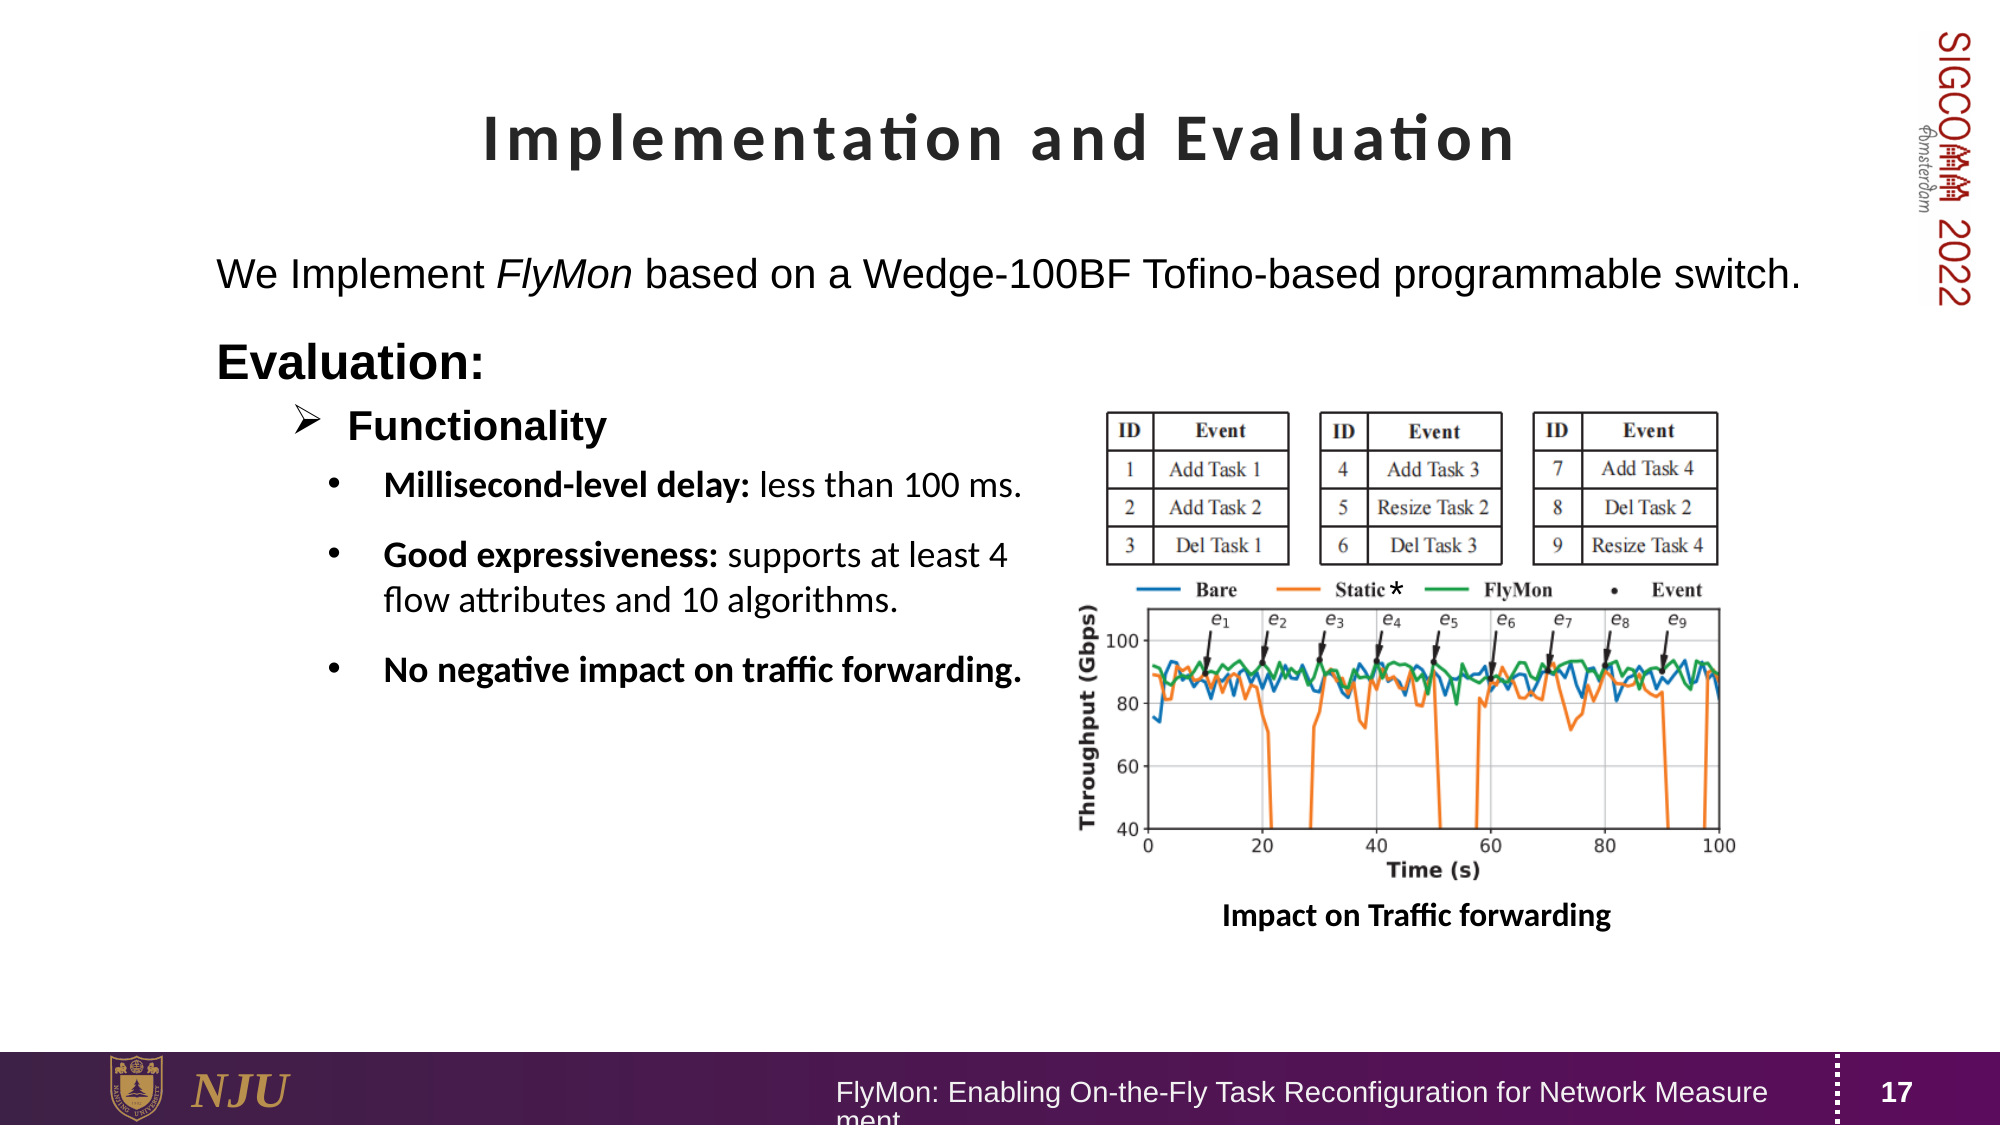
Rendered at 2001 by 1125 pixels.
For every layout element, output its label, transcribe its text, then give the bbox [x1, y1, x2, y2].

text_box Millisecond-level delay: less than 100 ms. Good expressiveness: supports at least 4 flow attributes and 10 algorithms. No negative impact on traffic forwarding. [312, 457, 1052, 785]
text_box Impact on Traffic forwarding [1195, 890, 1639, 941]
text_box Evaluation: Functionality [201, 309, 1679, 457]
text_box We Implement FlyMon based on a Wedge-100BF Tofino-based programmable switch. [201, 229, 1818, 305]
title Implementation and Evaluation [99, 76, 1900, 192]
picture [1919, 32, 1971, 306]
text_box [1073, 403, 1747, 890]
footer FlyMon: Enabling On-the-Fly Task Reconfiguration for Network Measurement [820, 1064, 1795, 1117]
picture [99, 1048, 171, 1125]
slide_number 17 [1831, 1064, 1963, 1117]
